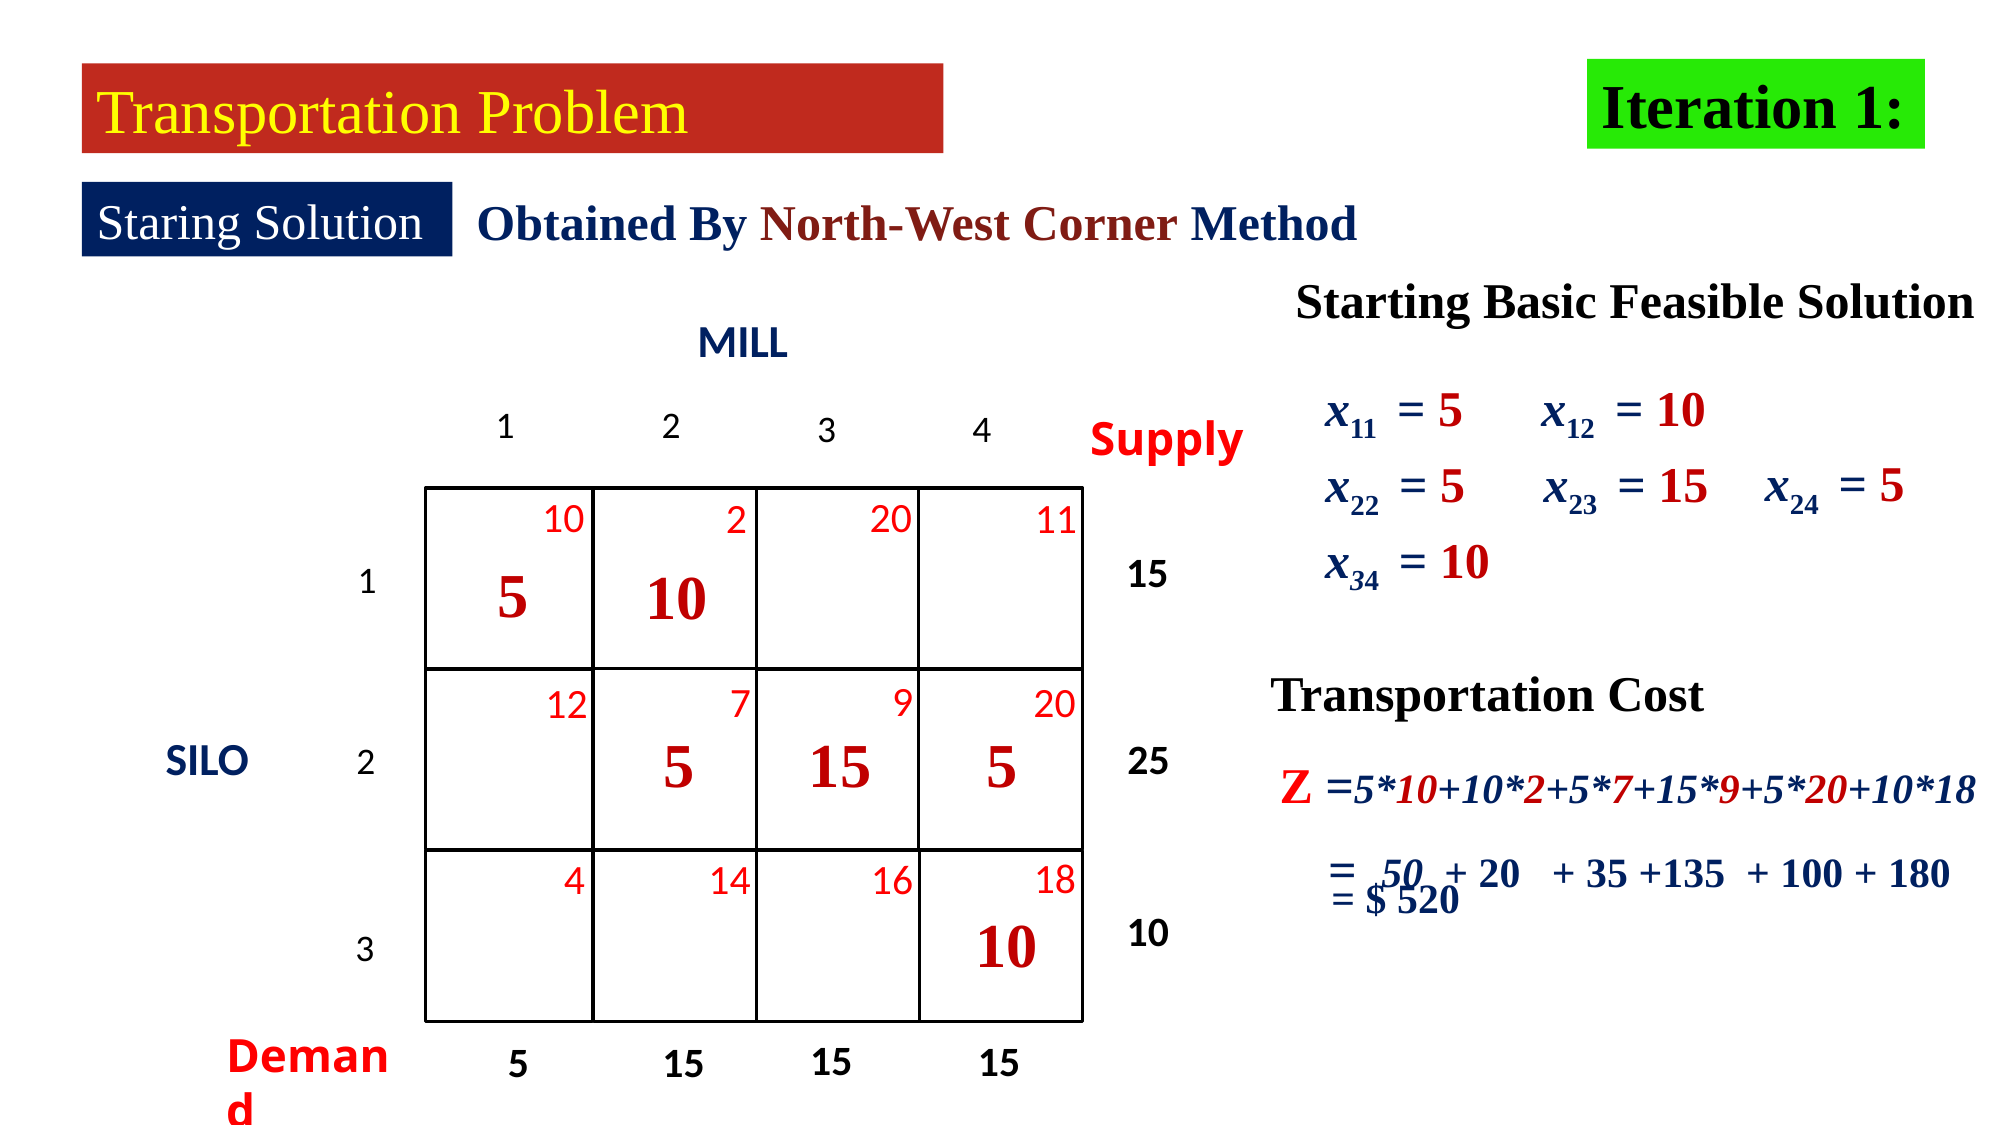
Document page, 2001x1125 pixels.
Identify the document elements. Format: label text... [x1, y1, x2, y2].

text_box MILL [682, 304, 807, 371]
text_box x34 = 10 [1295, 523, 1520, 602]
text_box Obtained By North-West Corner Method [461, 182, 1468, 258]
text_box x24 = 5 [1734, 447, 1935, 525]
text_box = $ 520 [1315, 886, 1479, 965]
text_box 25 [1112, 704, 1190, 811]
text_box 15 [642, 1034, 726, 1115]
text_box SILO [150, 722, 276, 792]
text_box 15 [790, 1034, 873, 1113]
text_box x22 = 5 [1301, 447, 1489, 523]
text_box Transportation Problem [81, 63, 944, 154]
text_box x12 = 10 [1497, 371, 1750, 449]
text_box Staring Solution [81, 181, 453, 257]
text_box Demand [211, 1019, 428, 1125]
text_box x11 = 5 [1301, 371, 1487, 447]
text_box 15 [1112, 518, 1189, 624]
text_box Starting Basic Feasible Solution [1280, 261, 1998, 337]
text_box 5 [476, 1034, 560, 1114]
text_box Iteration 1: [1587, 58, 1925, 149]
text_box Transportation Cost [1255, 653, 1722, 729]
text_box 10 [1106, 876, 1190, 983]
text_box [522, 478, 1107, 919]
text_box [329, 371, 1083, 1022]
text_box Z =5*10+10*2+5*7+15*9+5*20+10*18 [1263, 772, 1993, 850]
text_box 15 [957, 1034, 1041, 1113]
text_box Supply [1087, 402, 1264, 472]
text_box x23 = 15 [1514, 447, 1738, 526]
text_box = 50 + 20 + 35 +135 + 100 + 180 [1312, 828, 2000, 906]
